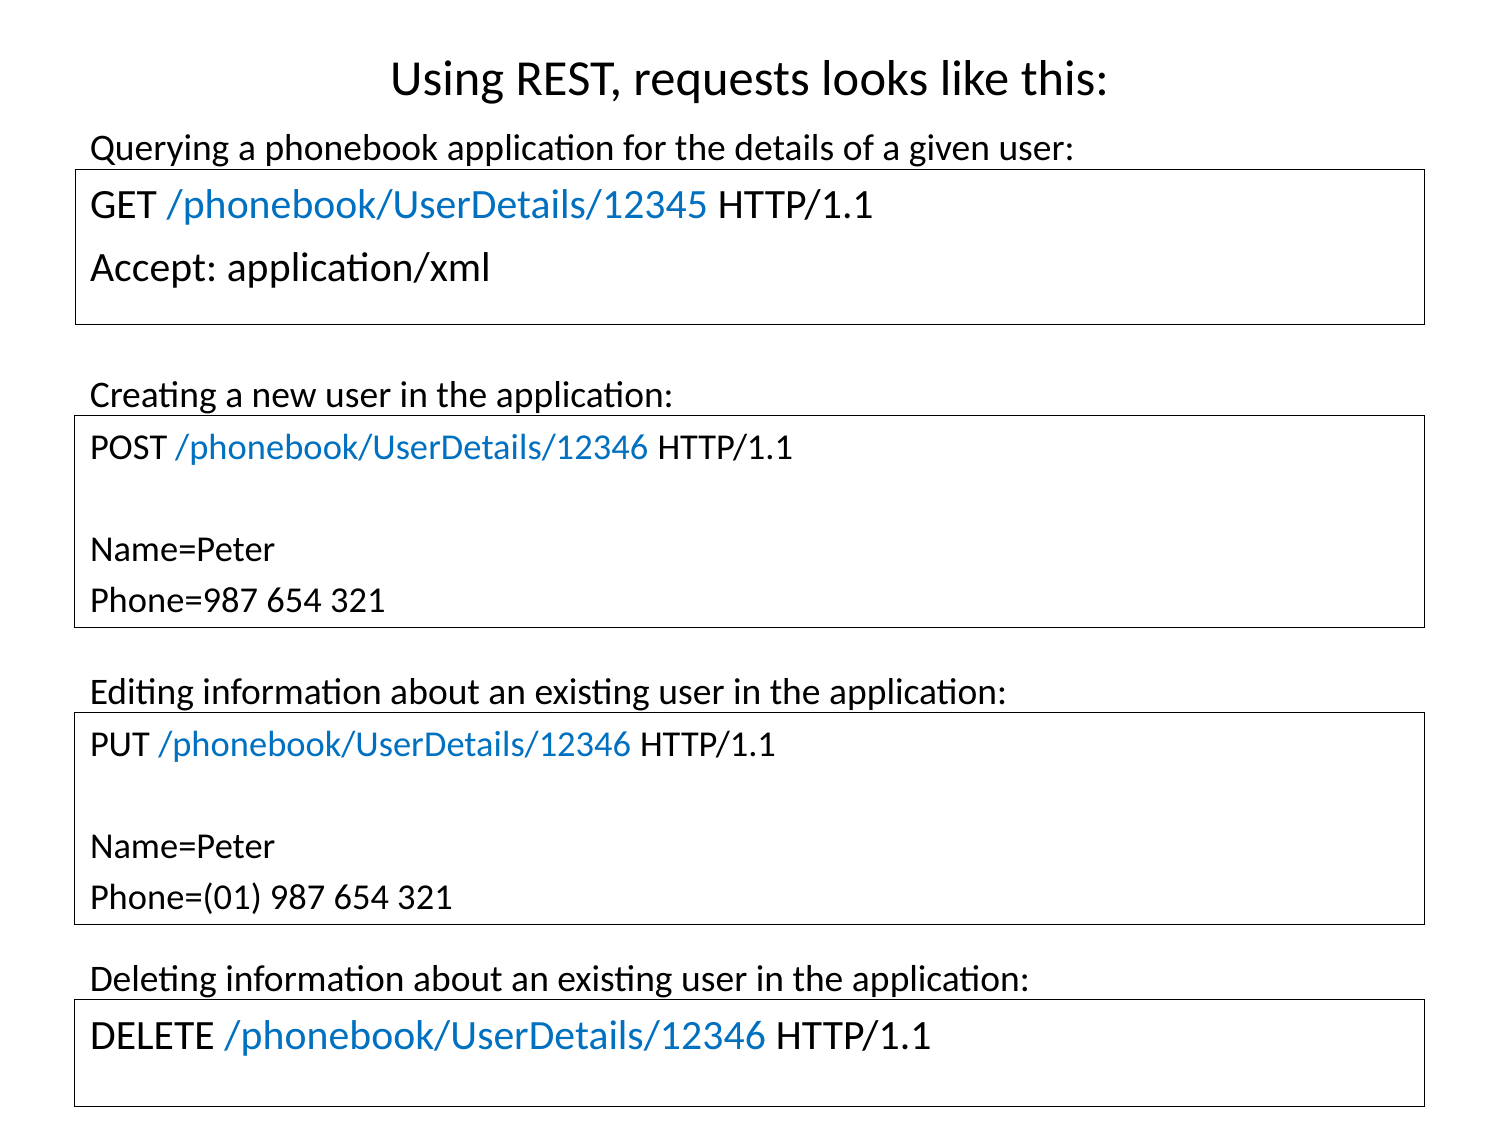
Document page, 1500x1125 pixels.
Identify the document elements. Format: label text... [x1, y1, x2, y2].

text_box Querying a phonebook application for the details of a given user: [75, 115, 1375, 169]
title Using REST, requests looks like this: [75, 37, 1425, 169]
text_box Deleting information about an existing user in the application: [75, 946, 1375, 1052]
text_box Creating a new user in the application: [75, 362, 1375, 468]
text_box POST /phonebook/UserDetails/12346 HTTP/1.1 Name=Peter Phone=987 654 321 [74, 415, 1425, 628]
text_box Editing information about an existing user in the application: [75, 659, 1375, 765]
list GET /phonebook/UserDetails/12345 HTTP/1.1 Accept: application/xml [75, 169, 1425, 325]
text_box PUT /phonebook/UserDetails/12346 HTTP/1.1 Name=Peter Phone=(01) 987 654 321 [74, 712, 1425, 925]
text_box DELETE /phonebook/UserDetails/12346 HTTP/1.1 [74, 999, 1425, 1107]
